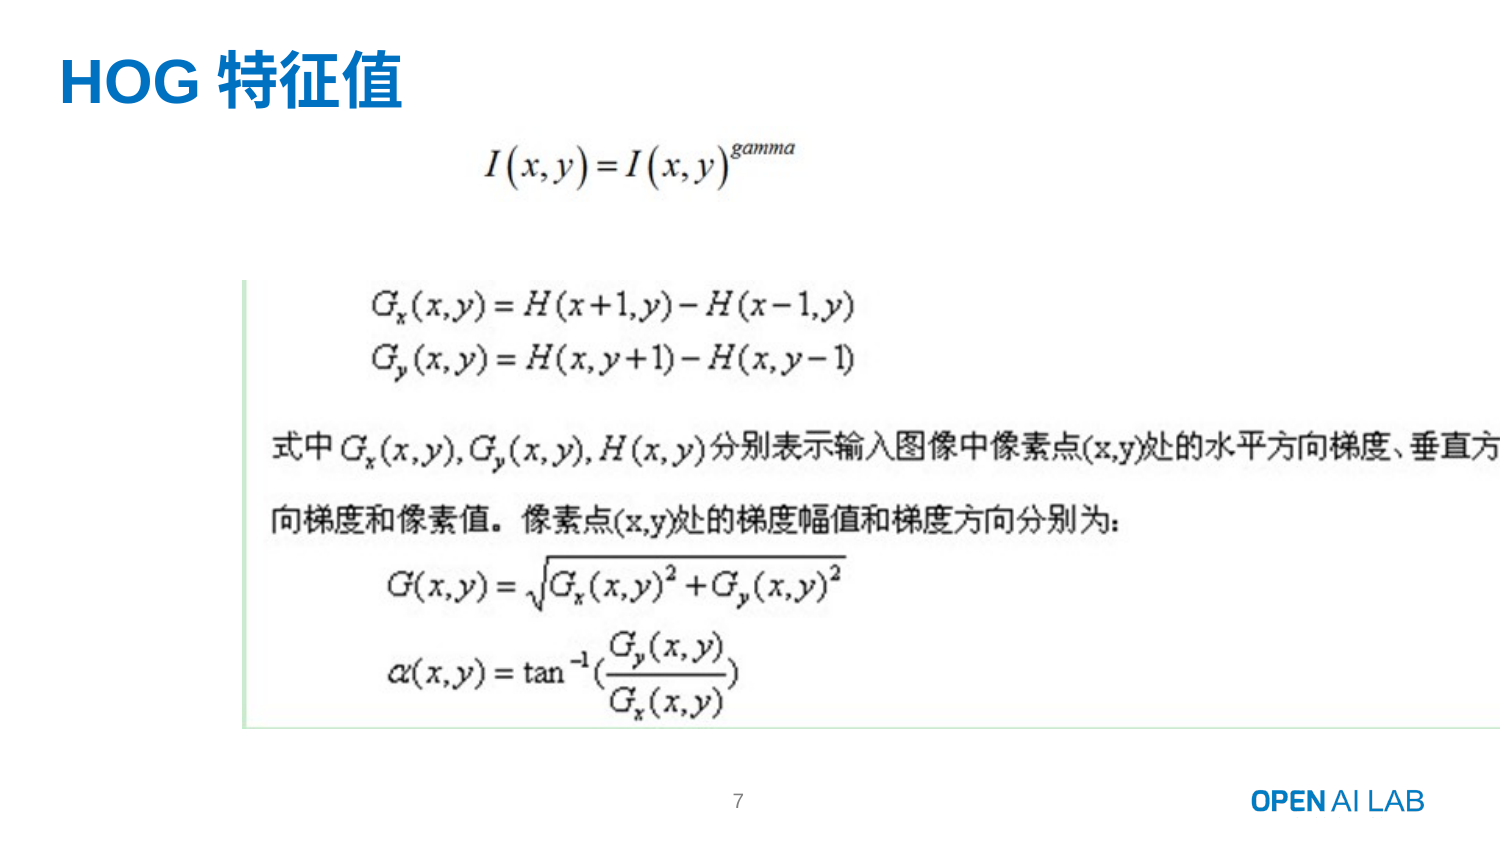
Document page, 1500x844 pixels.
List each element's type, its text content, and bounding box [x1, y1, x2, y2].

title HOG特征值 [59, 41, 1433, 113]
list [466, 126, 811, 202]
picture [241, 279, 1500, 729]
picture [1242, 775, 1433, 827]
